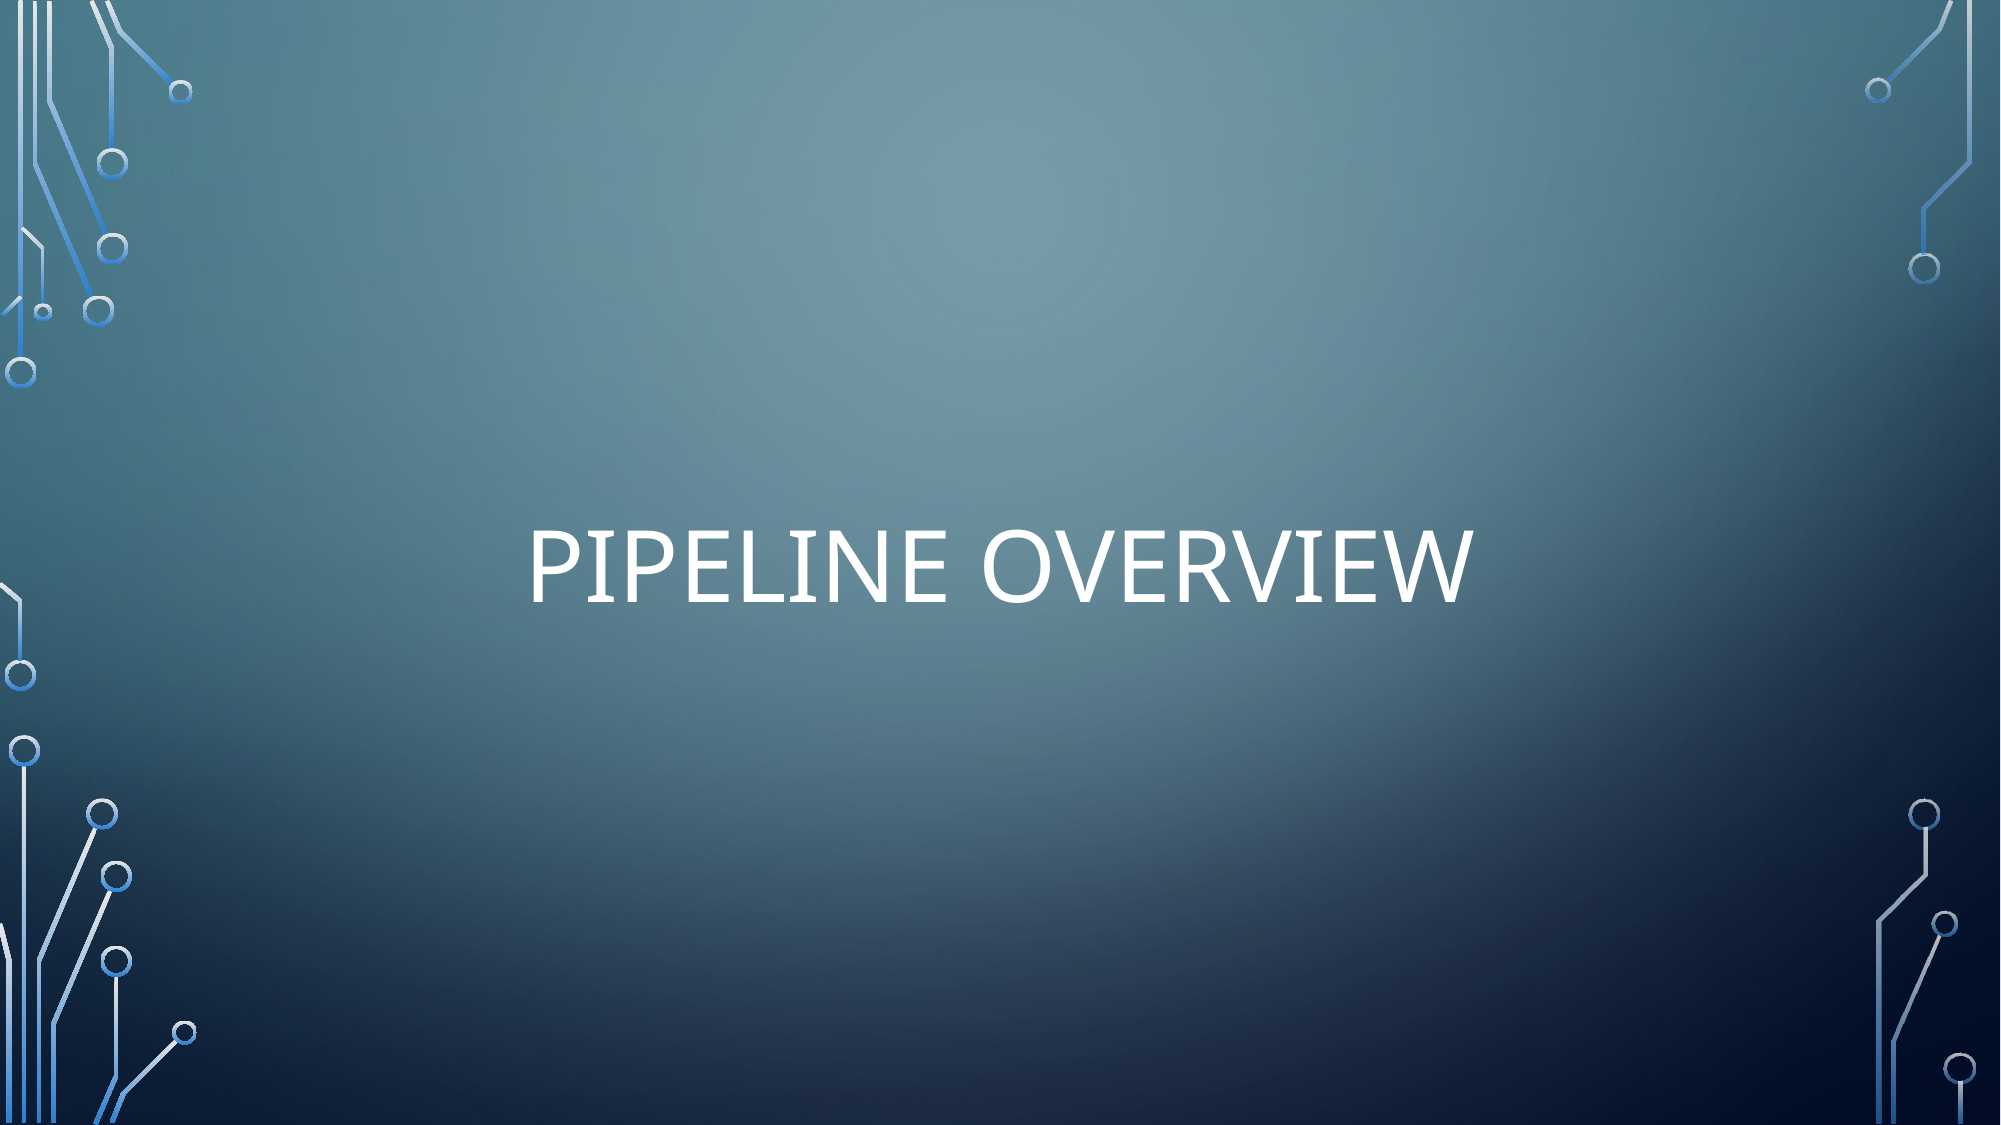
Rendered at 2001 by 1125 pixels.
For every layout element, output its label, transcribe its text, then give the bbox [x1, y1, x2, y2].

title Pipeline Overview [187, 493, 1813, 632]
